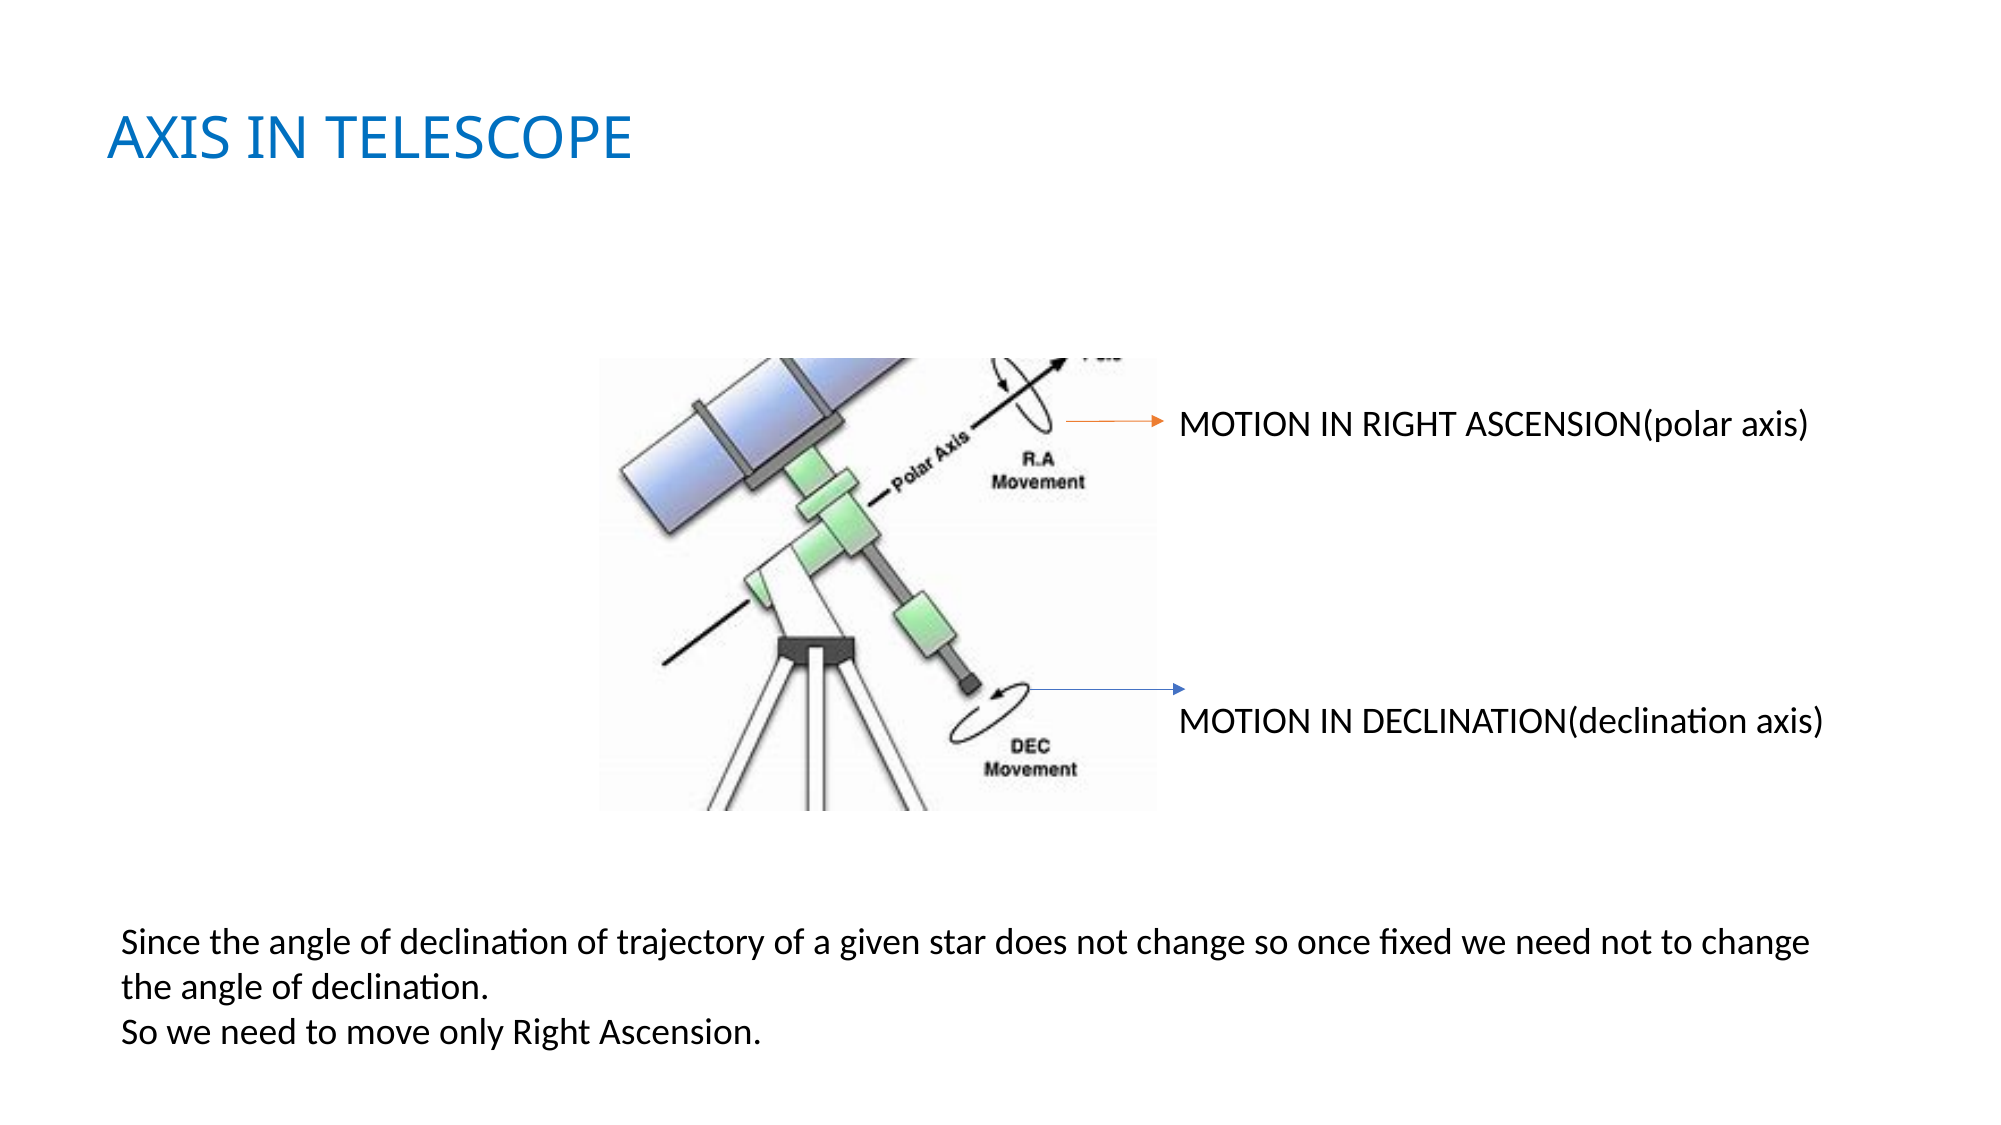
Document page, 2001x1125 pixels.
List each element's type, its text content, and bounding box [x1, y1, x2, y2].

text_box MOTION IN RIGHT ASCENSION(polar axis) [1164, 391, 1865, 451]
text_box AXIS IN TELESCOPE [93, 93, 1532, 178]
text_box MOTION IN DECLINATION(declination axis) [1164, 689, 1900, 749]
picture [599, 358, 1157, 811]
text_box Since the angle of declination of trajectory of a given star does not change so once fixed we need not to change the angle of declination. So we need to move only Right Ascension. [106, 910, 1865, 1060]
